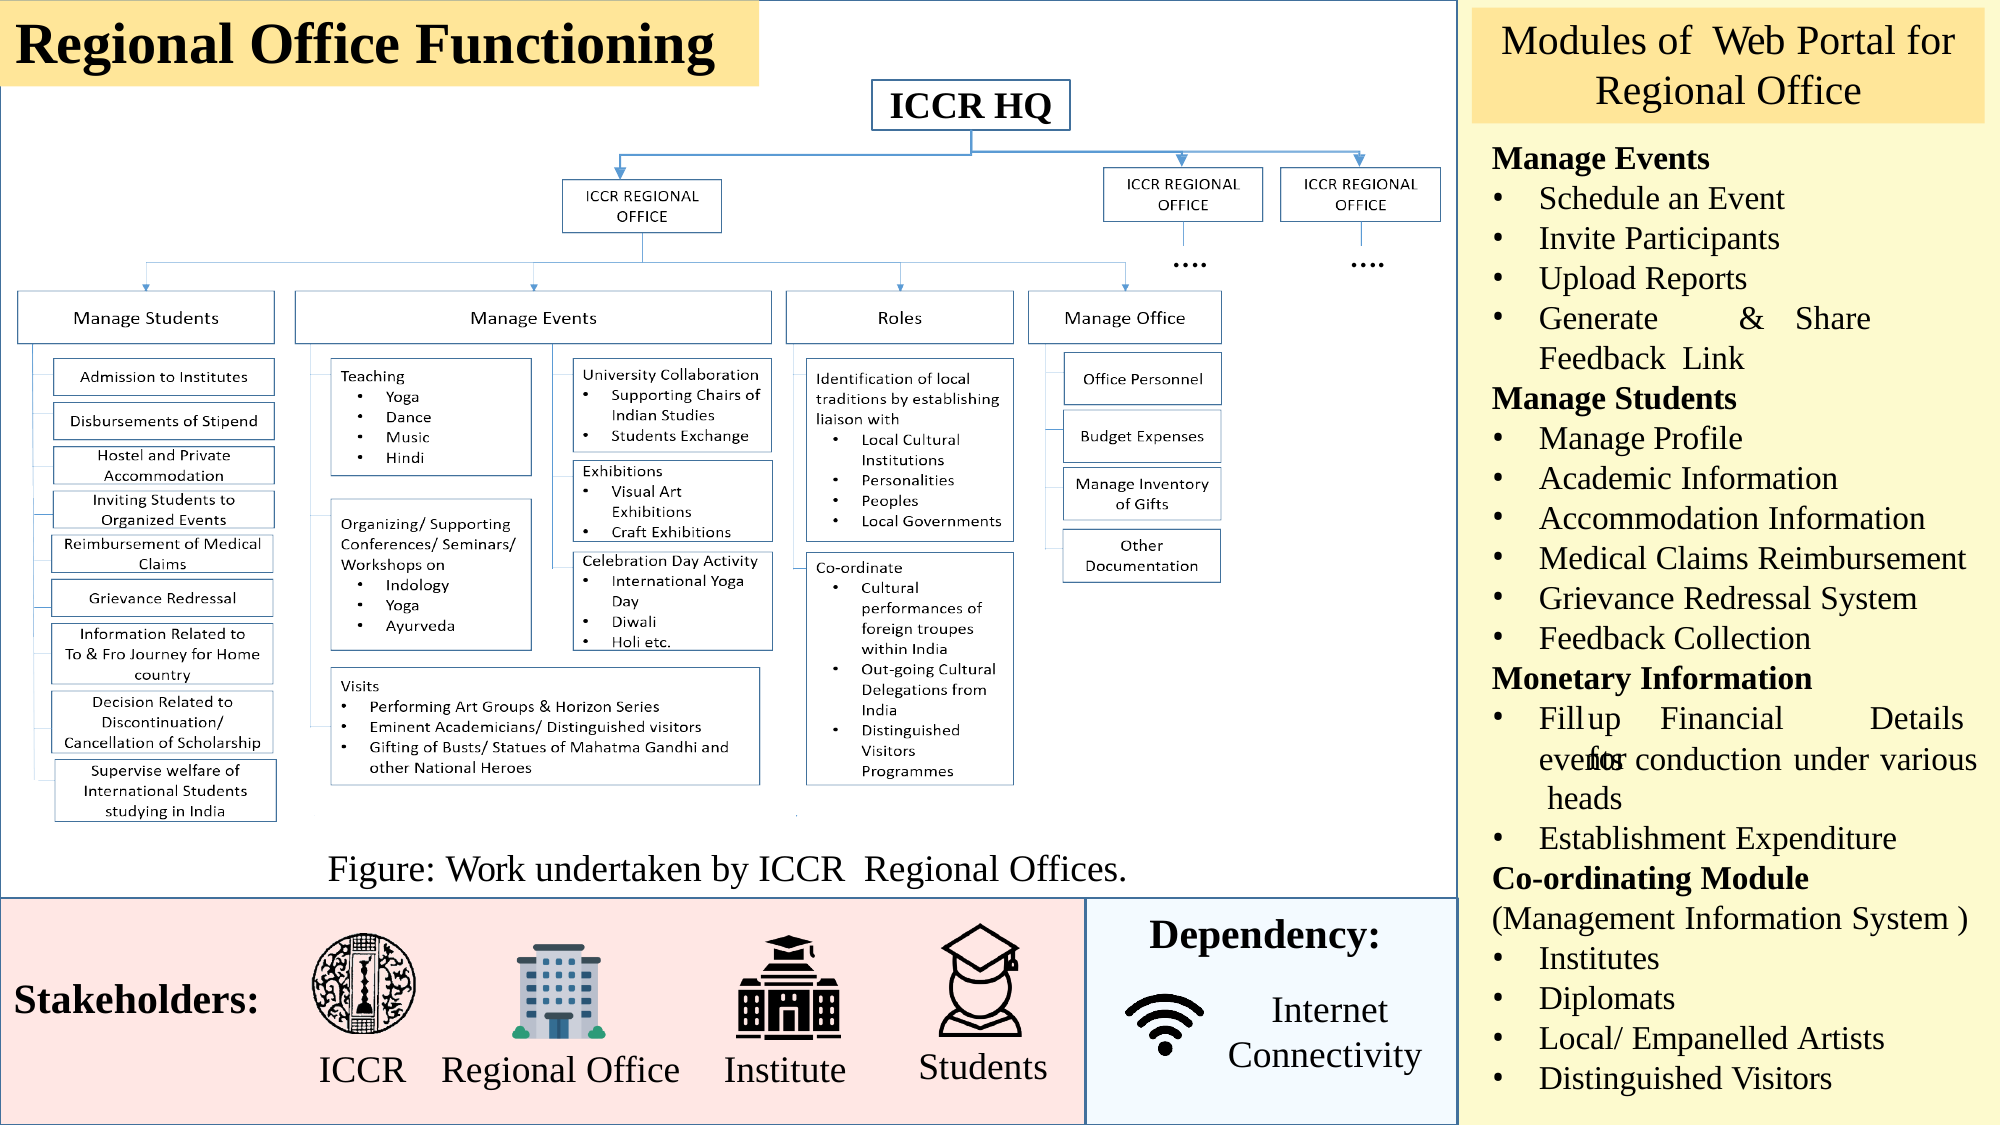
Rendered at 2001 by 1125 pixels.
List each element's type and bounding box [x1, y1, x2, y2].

text_box [0, 0, 1204, 1064]
text_box [1207, 129, 1441, 246]
text_box [1084, 896, 1459, 1125]
text_box [1204, 0, 2000, 1125]
text_box [0, 1071, 1079, 1125]
text_box [29, 549, 1054, 875]
